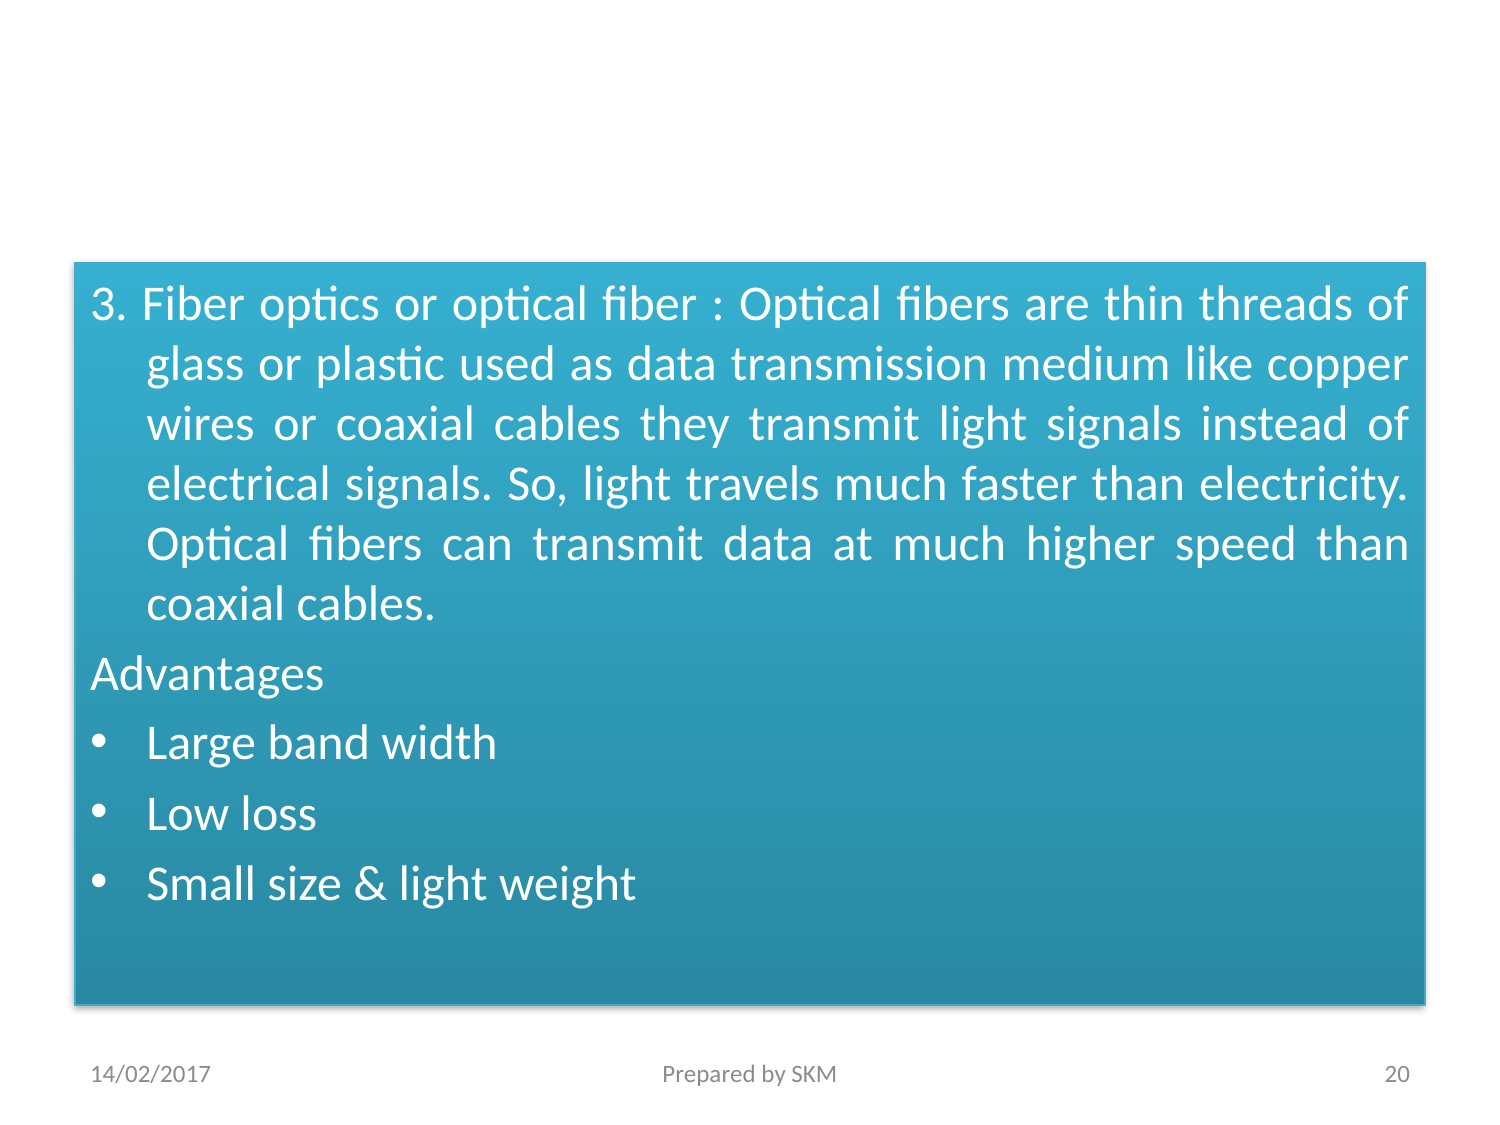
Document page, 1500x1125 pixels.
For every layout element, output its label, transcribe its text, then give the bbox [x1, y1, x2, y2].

footer Prepared by SKM [512, 1042, 988, 1103]
slide_number 20 [1074, 1042, 1425, 1103]
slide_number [75, 1042, 425, 1103]
list 3. Fiber optics or optical fiber : Optical fibers are thin threads of glass or plastic used as data transmission medium like copper wires or coaxial cables they transmit light signals instead of electrical signals. So, light travels much faster than electricity. Optical fibers can transmit data at much higher speed than coaxial cables. Advantages Large band width Low loss Small size & light weight [74, 262, 1426, 1006]
